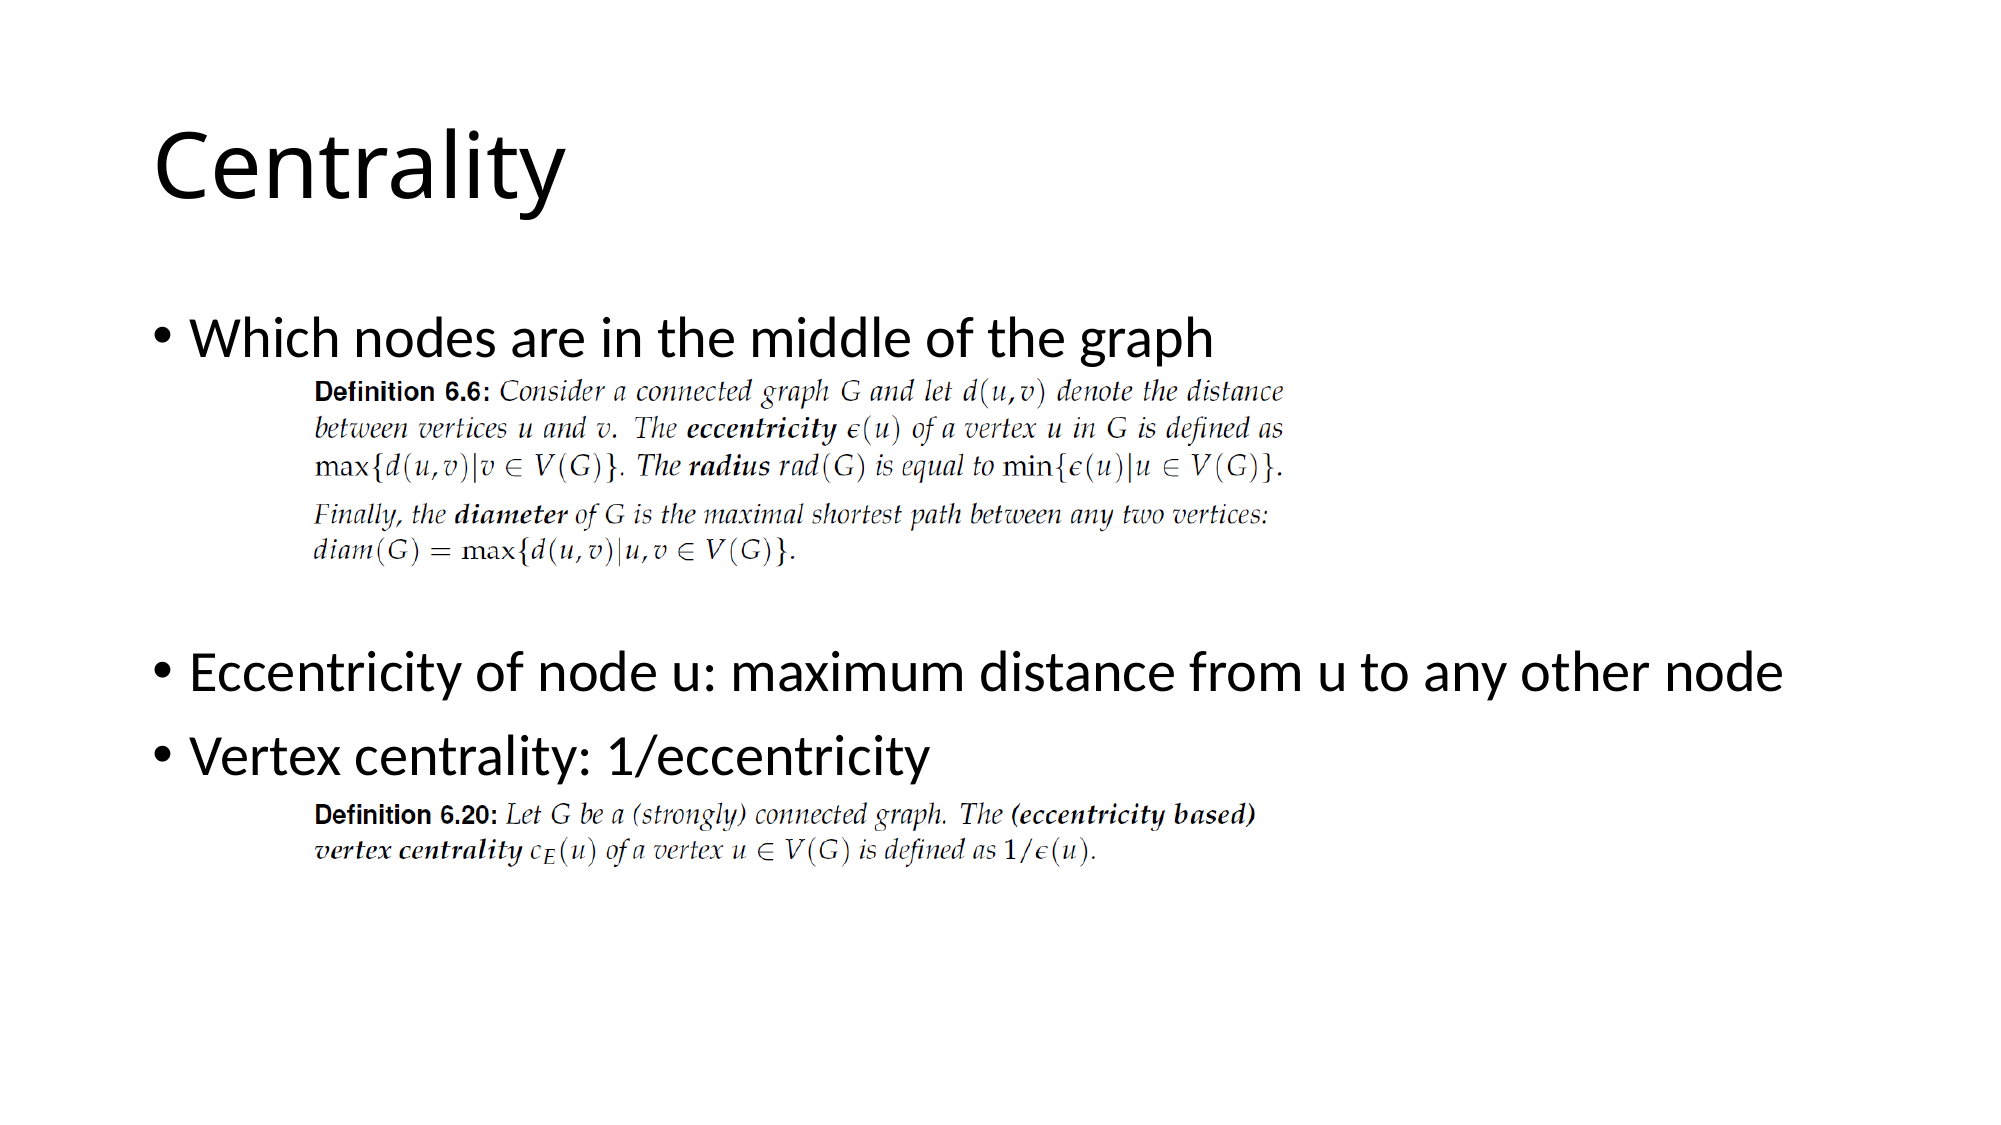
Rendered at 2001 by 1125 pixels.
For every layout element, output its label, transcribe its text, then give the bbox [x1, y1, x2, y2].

list Which nodes are in the middle of the graph Eccentricity of node u: maximum distance from u to any other node Vertex centrality: 1/eccentricity [137, 299, 1863, 1014]
title Centrality [137, 59, 1863, 278]
picture [309, 796, 1265, 880]
picture [303, 367, 1302, 576]
